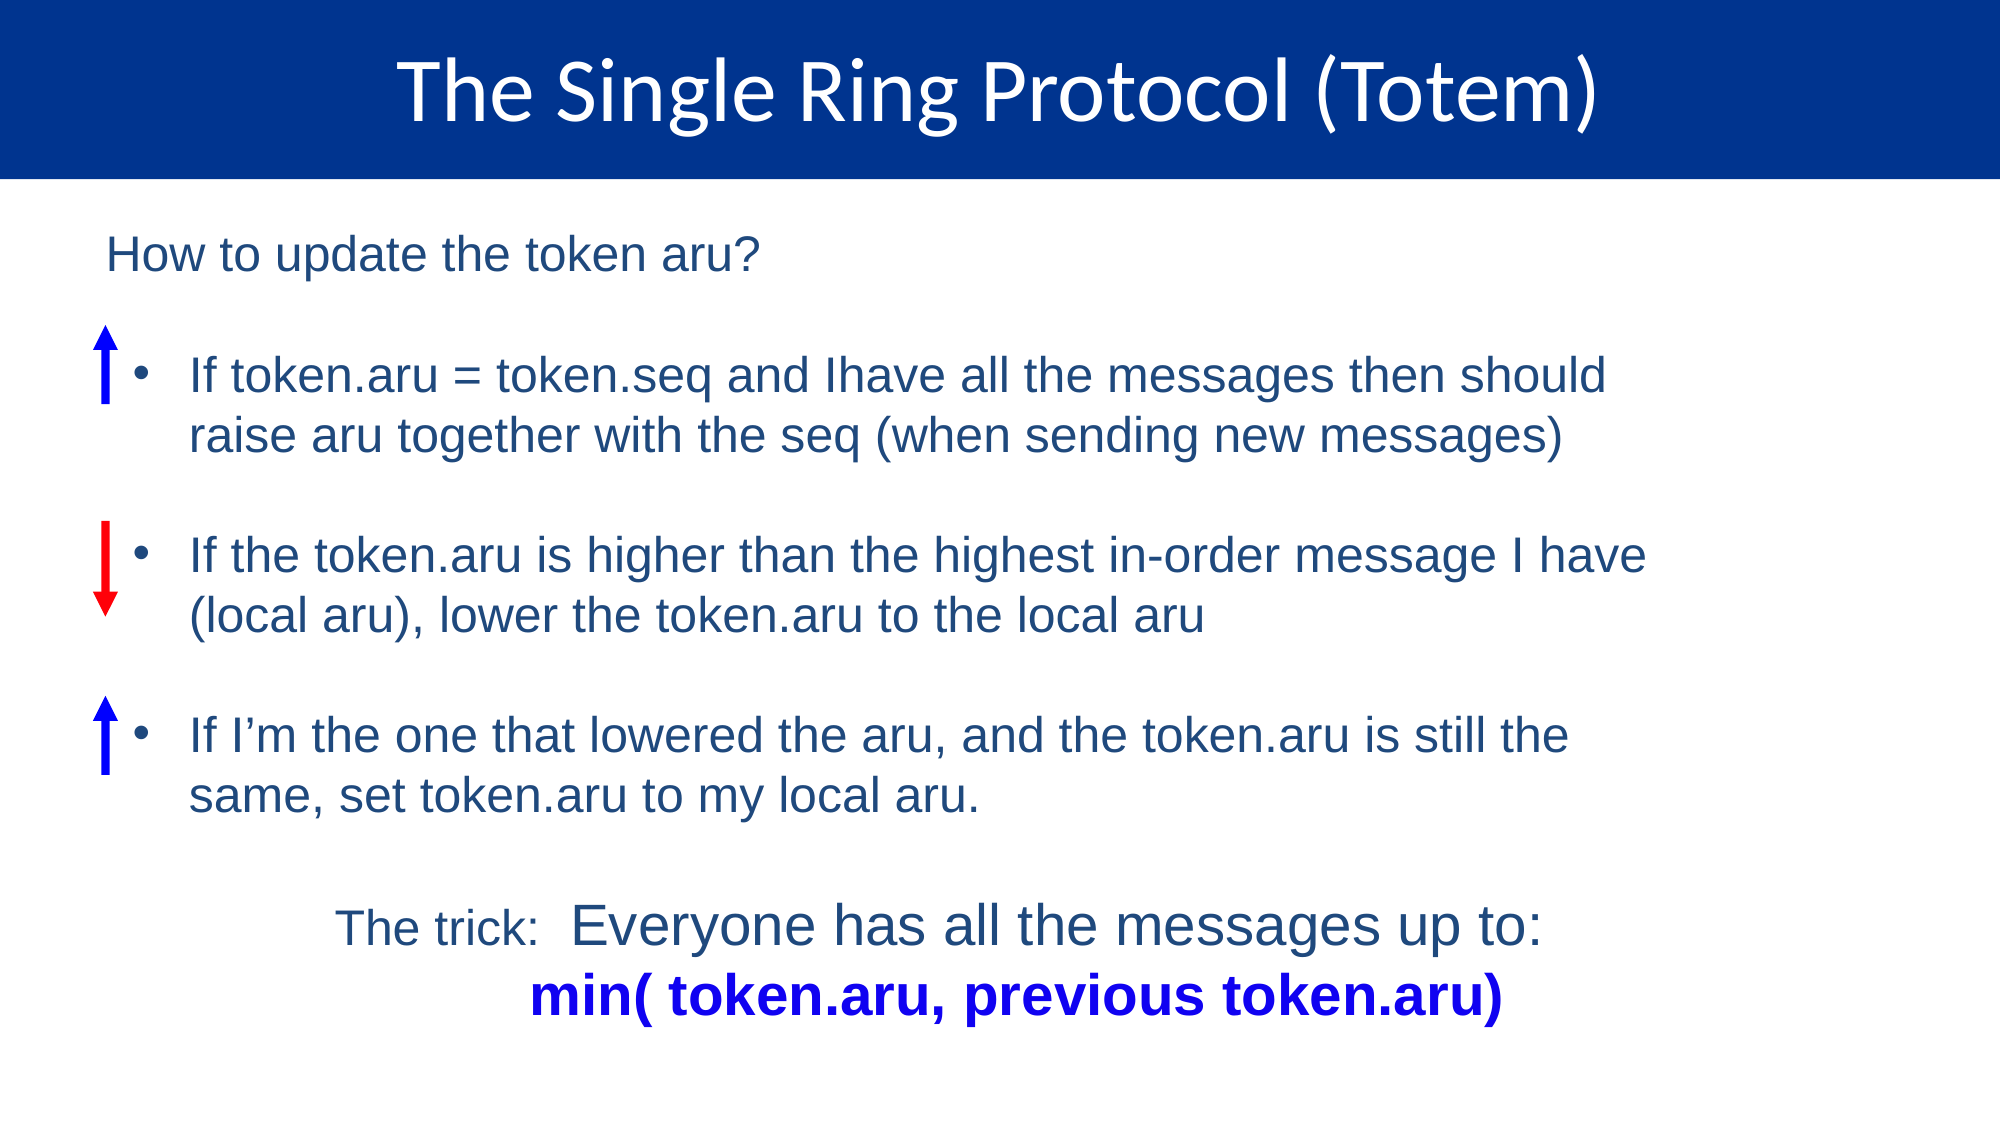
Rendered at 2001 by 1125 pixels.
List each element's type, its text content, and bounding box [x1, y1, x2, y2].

text_box The Single Ring Protocol (Totem) [0, 0, 2000, 180]
text_box The trick: Everyone has all the messages up to: min( token.aru, previous token.aru) [319, 880, 1561, 1035]
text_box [105, 324, 1726, 835]
text_box How to update the token aru? [90, 214, 777, 289]
